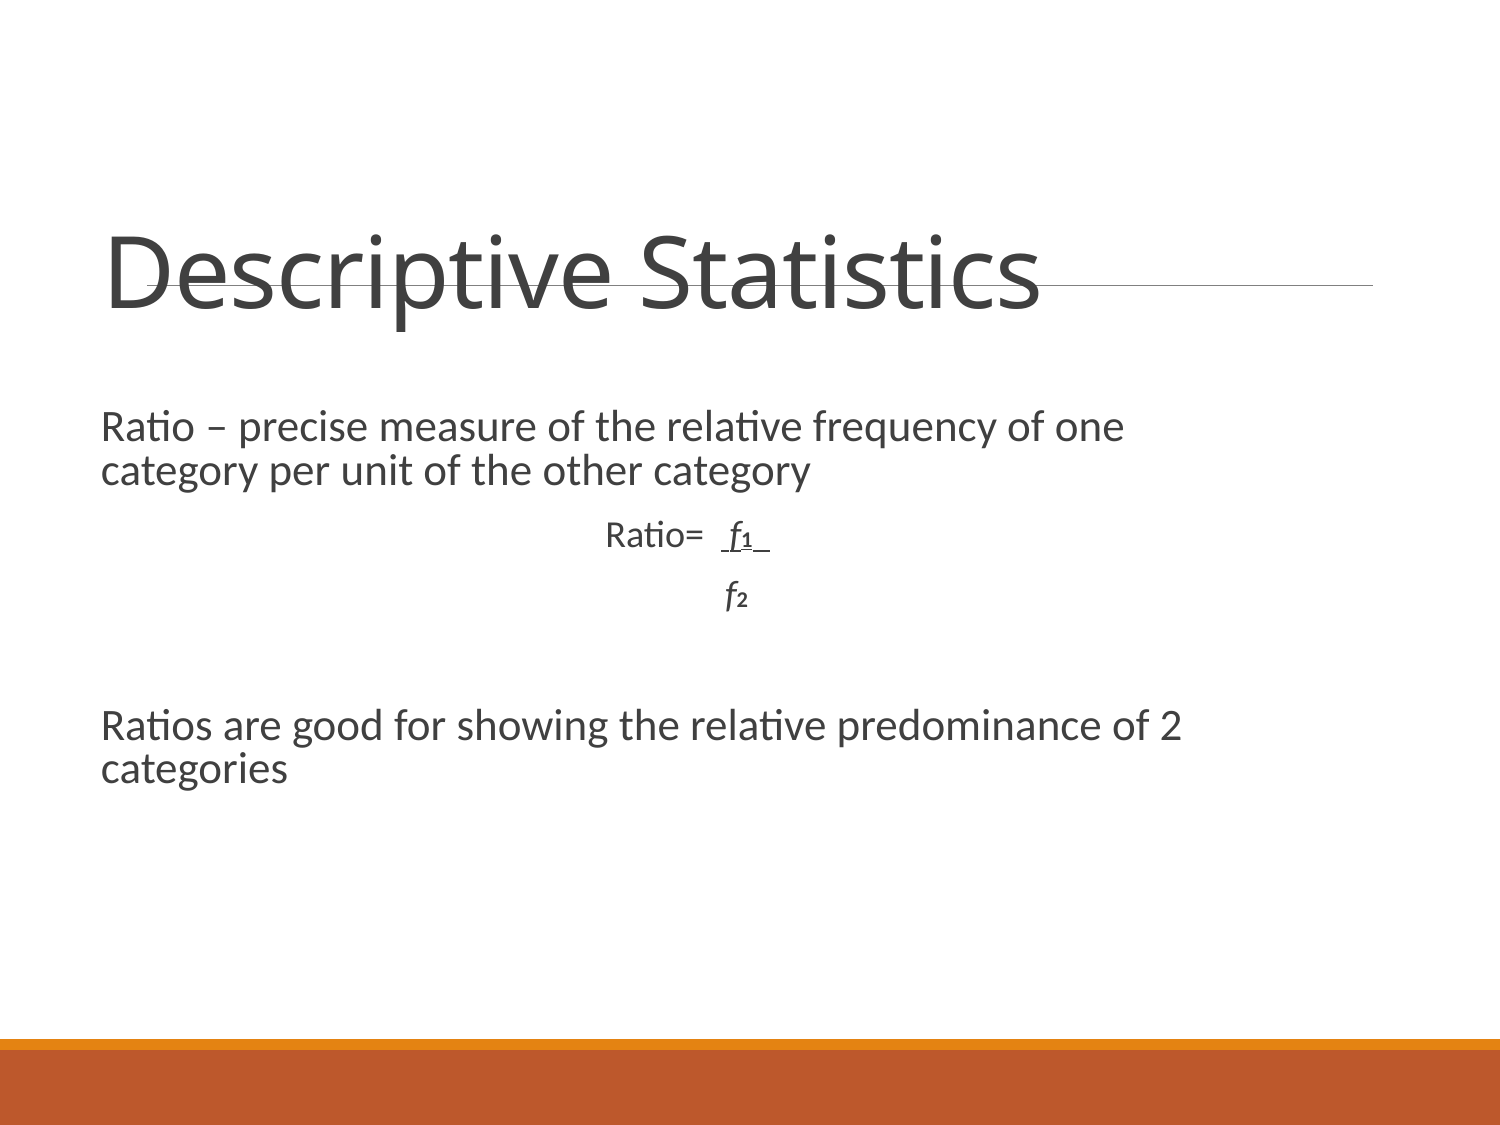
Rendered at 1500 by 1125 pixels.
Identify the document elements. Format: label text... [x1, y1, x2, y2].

list Ratio – precise measure of the relative frequency of one category per unit of the other category Ratio= f1 f2 Ratios are good for showing the relative predominance of 2 categories [87, 399, 1288, 1000]
title Descriptive Statistics [87, 174, 1325, 337]
